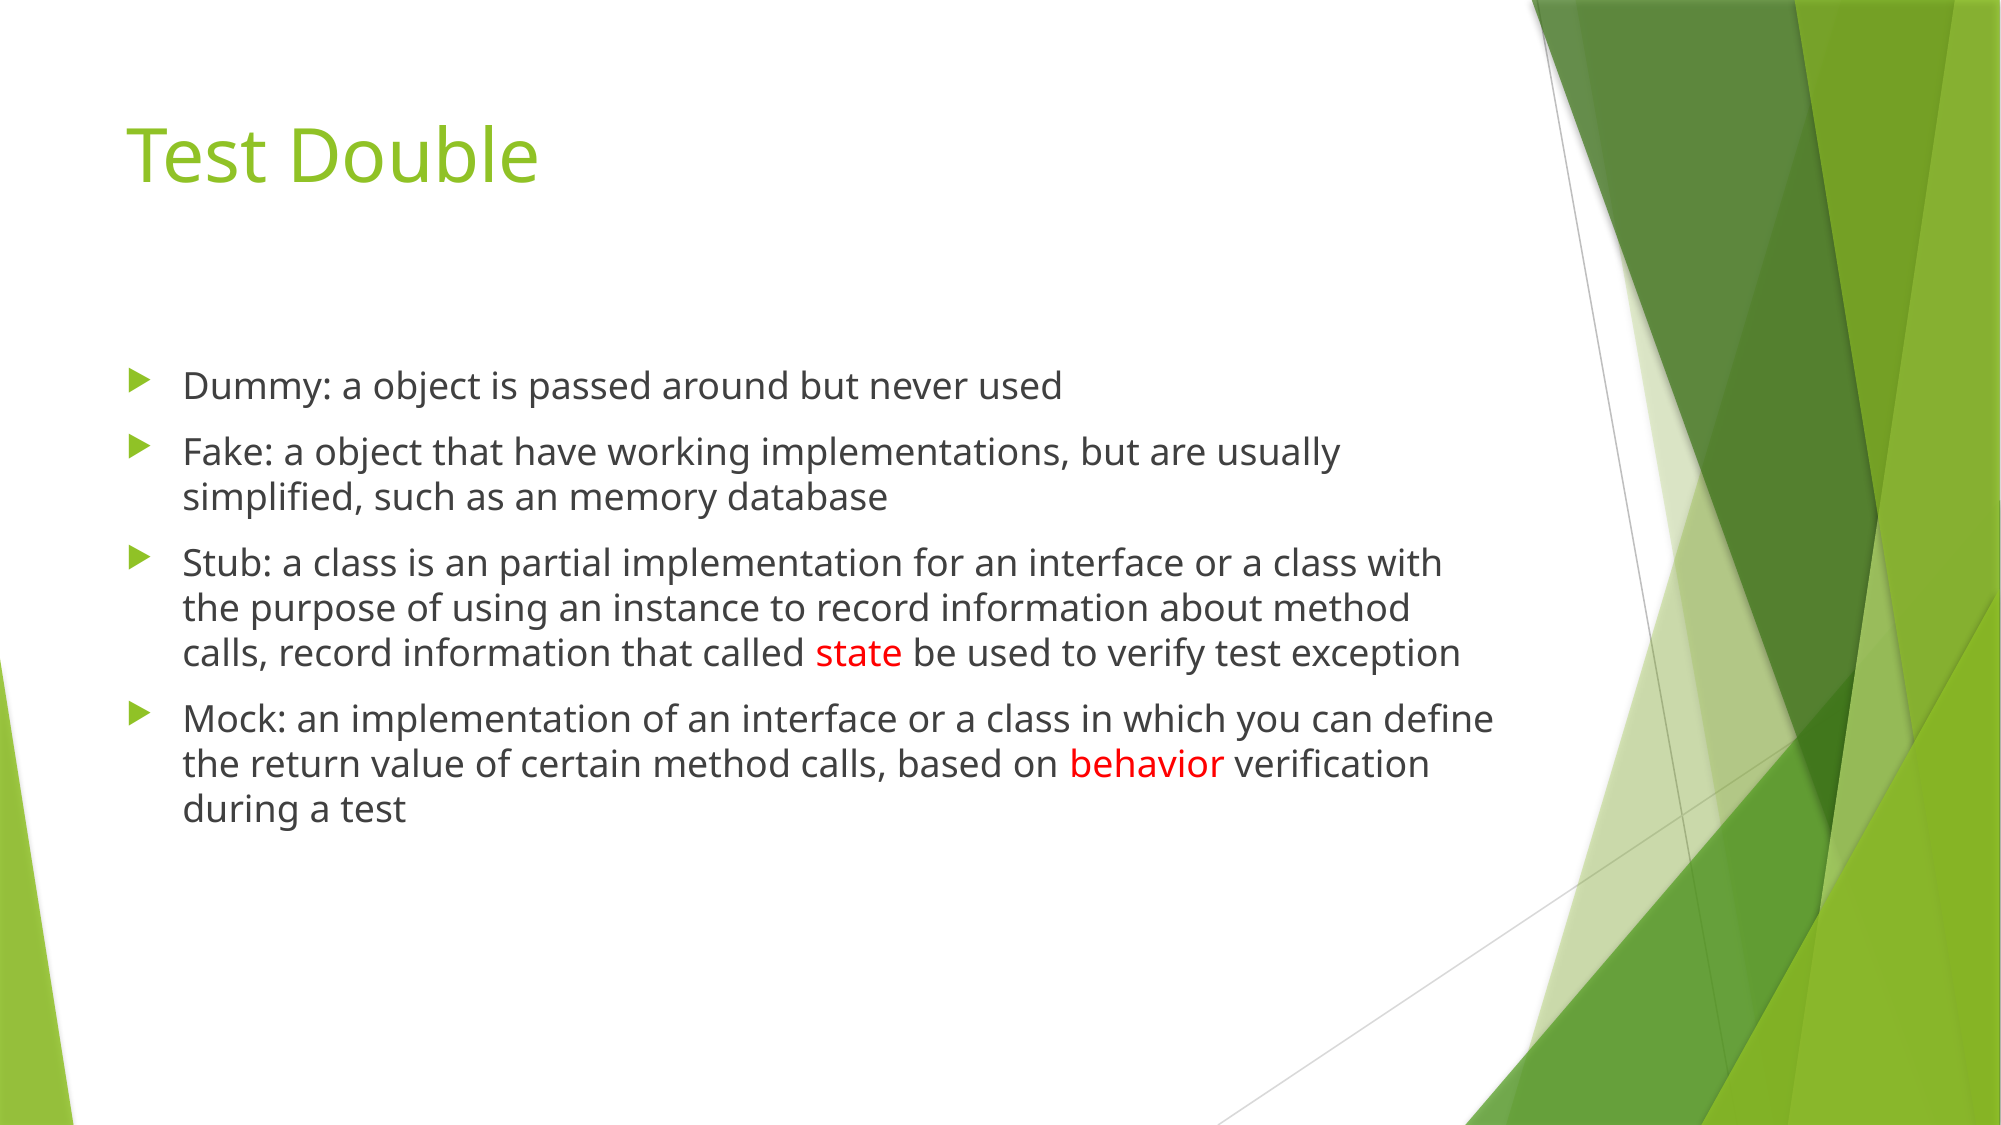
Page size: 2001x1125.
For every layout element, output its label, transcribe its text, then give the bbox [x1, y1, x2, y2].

list Dummy: a object is passed around but never used Fake: a object that have working implementations, but are usually simplified, such as an memory database Stub: a class is an partial implementation for an interface or a class with the purpose of using an instance to record information about method calls, record information that called state be used to verify test exception Mock: an implementation of an interface or a class in which you can define the return value of certain method calls, based on behavior verification during a test [111, 354, 1522, 992]
title Test Double [111, 99, 1522, 317]
